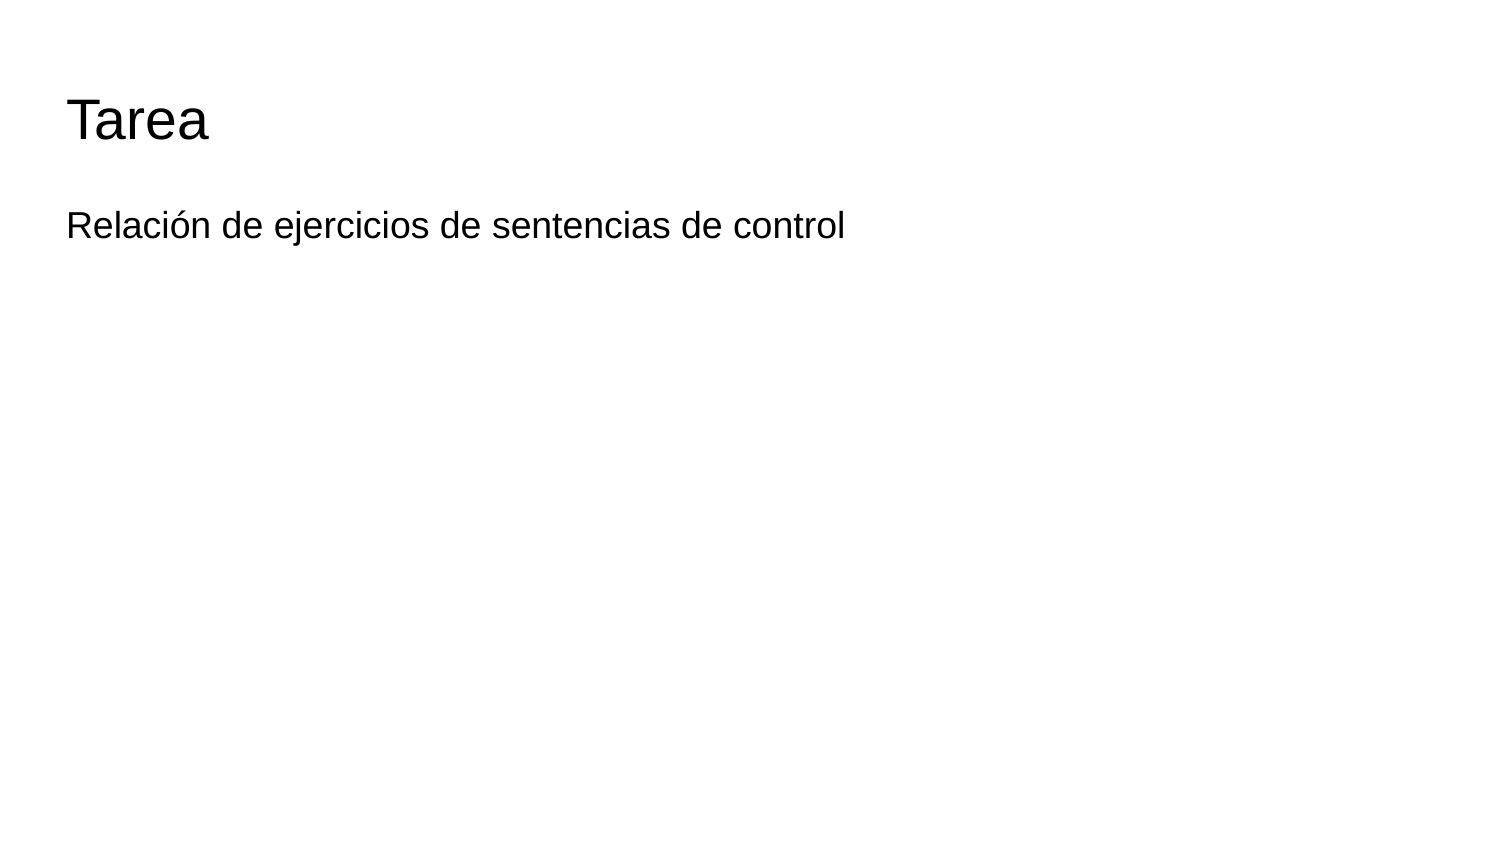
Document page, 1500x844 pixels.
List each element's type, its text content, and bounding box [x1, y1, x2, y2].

title Tarea [51, 72, 1449, 167]
list Relación de ejercicios de sentencias de control [51, 189, 1449, 750]
